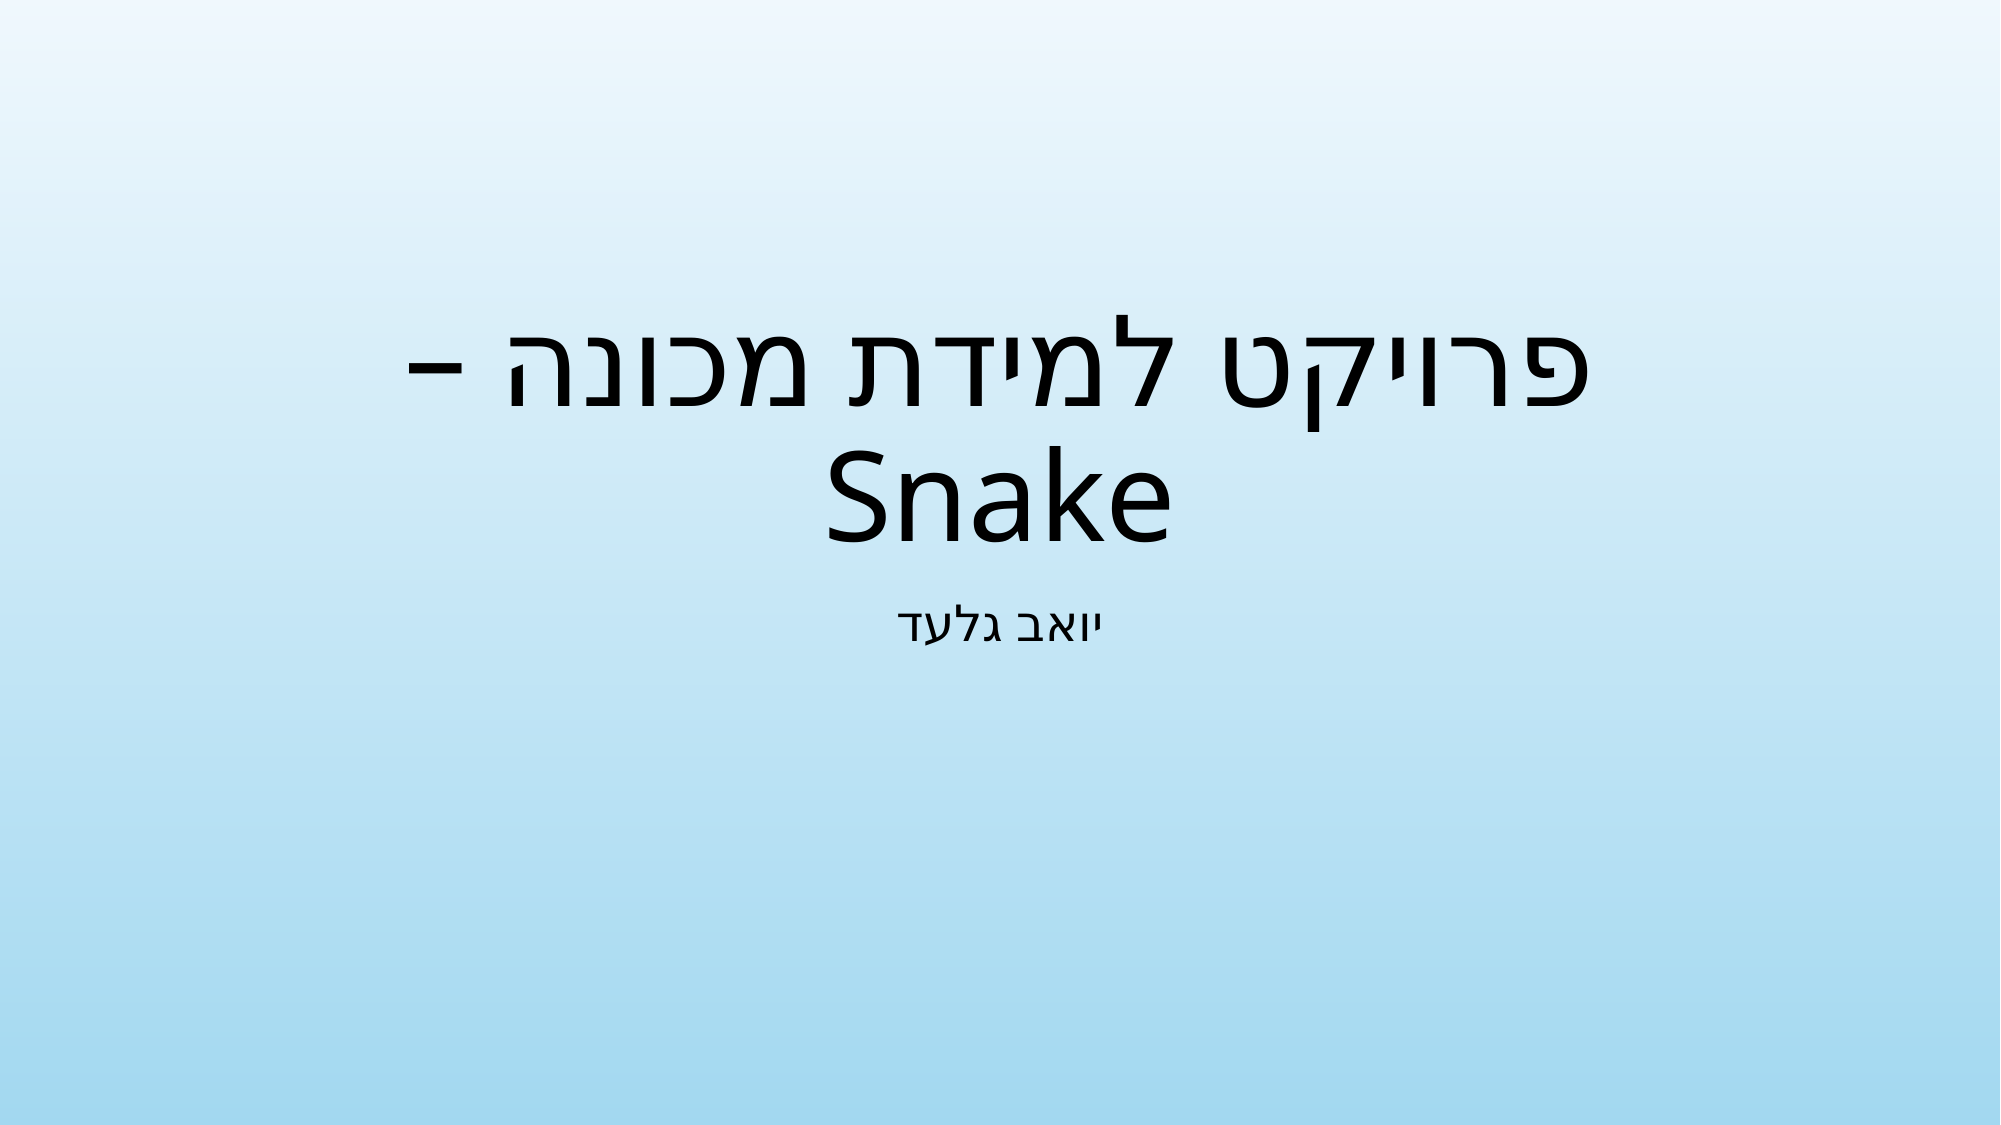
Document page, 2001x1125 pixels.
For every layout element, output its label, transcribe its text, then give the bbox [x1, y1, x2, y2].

title פרויקט למידת מכונה – Snake [249, 184, 1750, 576]
subtitle יואב גלעד [249, 590, 1750, 863]
